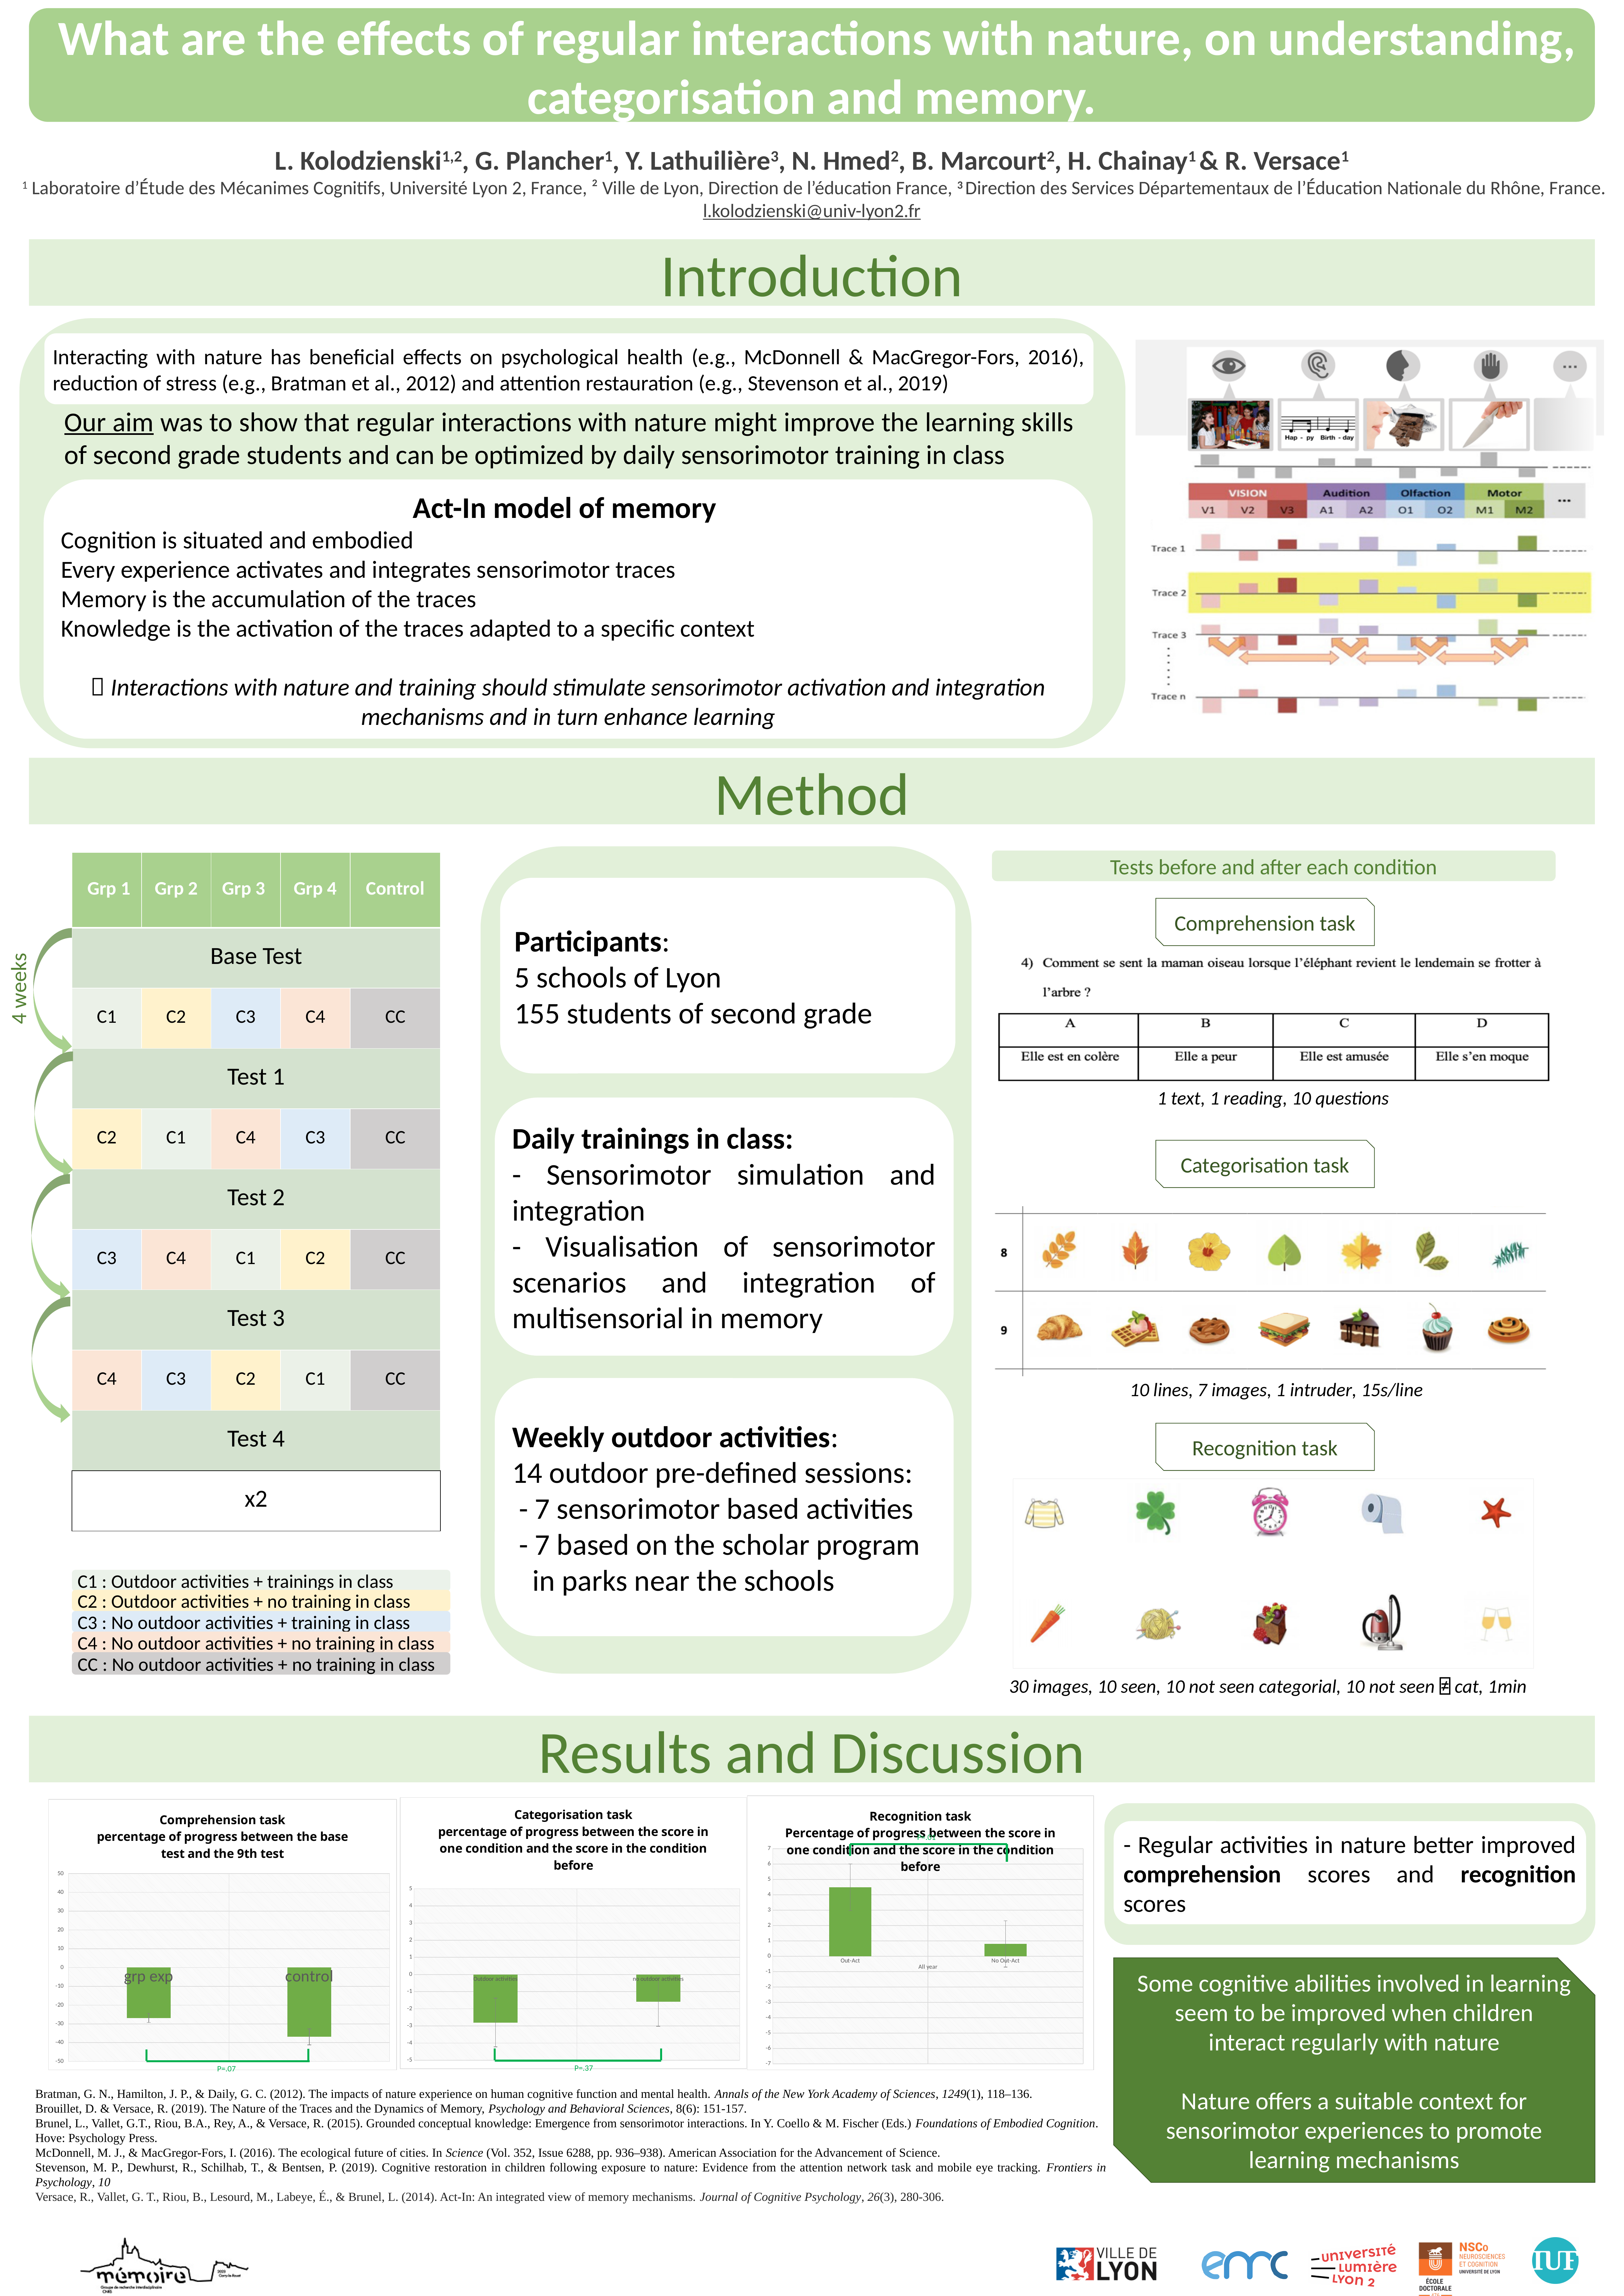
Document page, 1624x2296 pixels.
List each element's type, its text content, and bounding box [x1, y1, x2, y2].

table_cell C2 [142, 988, 211, 1048]
text_box C3 : No outdoor activities + training in class [71, 1610, 451, 1632]
table_cell C2 [281, 1230, 350, 1290]
text_box [34, 1051, 74, 1174]
table_header Grp 4 [281, 853, 350, 927]
text_box Participants: 5 schools of Lyon 155 students of second grade [500, 877, 956, 1074]
text_box C1 : Outdoor activities + trainings in class [71, 1569, 451, 1590]
table_cell C1 [281, 1350, 350, 1410]
text_box Results and Discussion [29, 1715, 1595, 1783]
text_box 4 weeks [2, 948, 33, 1029]
text_box Our aim was to show that regular interactions with nature might improve the learning skills of second grade students and can be optimized by daily sensorimotor training in class [60, 402, 1080, 472]
table_cell C2 [72, 1109, 141, 1169]
table_cell C3 [142, 1350, 211, 1410]
table_header Grp 1 [72, 853, 141, 927]
text_box [480, 846, 972, 1674]
picture [1195, 2233, 1411, 2296]
text_box Comprehension task [1155, 898, 1375, 946]
table_header Grp 2 [142, 853, 211, 927]
text_box Weekly outdoor activities: 14 outdoor pre-defined sessions: - 7 sensorimotor based activities - 7 based on the scholar program in parks near the schools [494, 1378, 954, 1636]
text_box Method [29, 757, 1595, 825]
text_box 10 lines, 7 images, 1 intruder, 15s/line [1125, 1376, 1544, 1403]
text_box Introduction [29, 239, 1595, 306]
table_cell C3 [72, 1230, 141, 1290]
picture [1135, 340, 1604, 720]
picture [1532, 2237, 1579, 2284]
text_box Interacting with nature has beneficial effects on psychological health (e.g., McDonnell & MacGregor-Fors, 2016), reduction of stress (e.g., Bratman et al., 2012) and attention restauration (e.g., Stevenson et al., 2019) [44, 333, 1094, 405]
text_box - Regular activities in nature better improved comprehension scores and recognition scores [1114, 1821, 1586, 1925]
table_cell C3 [211, 988, 280, 1048]
text_box 1 text, 1 reading, 10 questions [1152, 1083, 1581, 1111]
table_cell CC [350, 1350, 440, 1410]
picture [1013, 1478, 1534, 1669]
table_cell x2 [72, 1471, 440, 1531]
table_cell C4 [142, 1230, 211, 1290]
table_cell C3 [281, 1109, 350, 1169]
text_box CC : No outdoor activities + no training in class [71, 1652, 451, 1675]
text_box [31, 1174, 71, 1298]
picture [992, 1206, 1556, 1376]
text_box [1104, 1803, 1596, 1945]
table_header Control [350, 853, 440, 927]
text_box [19, 318, 1126, 748]
table_cell Test 1 [72, 1049, 440, 1108]
chart [400, 1795, 1094, 2070]
text_box Tests before and after each condition [991, 850, 1556, 882]
text_box L. Kolodzienski1,2, G. Plancher1, Y. Lathuilière3, N. Hmed2, B. Marcourt2, H. Chainay1 & R. Versace1 1 Laboratoire d’Étude des Mécanimes Cognitifs, Université Lyon 2, France, ² Ville de Lyon, Direction de l’éducation France, 3 Direction des Services Départementaux de l’Éducation Nationale du Rhône, France. l.kolodzienski@univ-lyon2.fr [0, 140, 1624, 224]
table_cell C4 [211, 1109, 280, 1169]
table_cell C1 [72, 988, 141, 1048]
table_header Grp 3 [211, 853, 280, 927]
chart [48, 1799, 397, 2070]
picture [973, 947, 1563, 1091]
text_box [31, 1296, 71, 1424]
table_cell C4 [281, 988, 350, 1048]
picture [79, 2237, 249, 2294]
picture [1416, 2241, 1510, 2296]
table_cell Base Test [72, 929, 440, 988]
text_box Daily trainings in class: - Sensorimotor simulation and integration - Visualisation of sensorimotor scenarios and integration of multisensorial in memory [494, 1097, 954, 1356]
text_box C2 : Outdoor activities + no training in class [71, 1589, 451, 1611]
text_box C4 : No outdoor activities + no training in class [71, 1631, 451, 1653]
text_box P=.37 [570, 2069, 666, 2075]
text_box Act-In model of memory Cognition is situated and embodied Every experience activates and integrates sensorimotor traces Memory is the accumulation of the traces Knowledge is the activation of the traces adapted to a specific context  Interactions with nature and training should stimulate sensorimotor activation and integration mechanisms and in turn enhance learning [43, 479, 1093, 739]
table_cell C1 [142, 1109, 211, 1169]
text_box P=.07 [212, 2070, 308, 2076]
text_box [33, 928, 73, 1053]
text_box Some cognitive abilities involved in learning seem to be improved when children interact regularly with nature Nature offers a suitable context for sensorimotor experiences to promote learning mechanisms [1113, 1957, 1596, 2183]
table_cell C1 [211, 1230, 280, 1290]
table_cell Test 3 [72, 1290, 440, 1350]
text_box 30 images, 10 seen, 10 not seen categorial, 10 not seen ⍯ cat, 1min [1004, 1671, 1594, 1699]
table_cell C2 [211, 1350, 280, 1410]
text_box Categorisation task [1155, 1140, 1375, 1188]
text_box Recognition task [1155, 1423, 1375, 1471]
picture [1046, 2241, 1168, 2287]
table_cell CC [350, 1230, 440, 1290]
text_box Bratman, G. N., Hamilton, J. P., & Daily, G. C. (2012). The impacts of nature experience on human cognitive function and mental health. Annals of the New York Academy of Sciences, 1249(1), 118–136. Brouillet, D. & Versace, R. (2019). The Nature of the Traces and the Dynamics of Memory, Psychology and Behavioral Sciences, 8(6): 151-157. Brunel, L., Vallet, G.T., Riou, B.A., Rey, A., & Versace, R. (2015). Grounded conceptual knowledge: Emergence from sensorimotor interactions. In Y. Coello & M. Fischer (Eds.) Foundations of Embodied Cognition. Hove: Psychology Press. McDonnell, M. J., & MacGregor-Fors, I. (2016). The ecological future of cities. In Science (Vol. 352, Issue 6288, pp. 936–938). American Association for the Advancement of Science. Stevenson, M. P., Dewhurst, R., Schilhab, T., & Bentsen, P. (2019). Cognitive restoration in children following exposure to nature: Evidence from the attention network task and mobile eye tracking. Frontiers in Psychology, 10 Versace, R., Vallet, G. T., Riou, B., Lesourd, M., Labeye, É., & Brunel, L. (2014). Act-In: An integrated view of memory mechanisms. Journal of Cognitive Psychology, 26(3), 280-306. [30, 2083, 1111, 2206]
table_cell Test 2 [72, 1169, 440, 1229]
table_cell Test 4 [72, 1411, 440, 1470]
table_cell C4 [72, 1350, 141, 1410]
table_cell CC [350, 1109, 440, 1169]
table_cell CC [350, 988, 440, 1048]
text_box What are the effects of regular interactions with nature, on understanding, categorisation and memory. [28, 8, 1595, 122]
